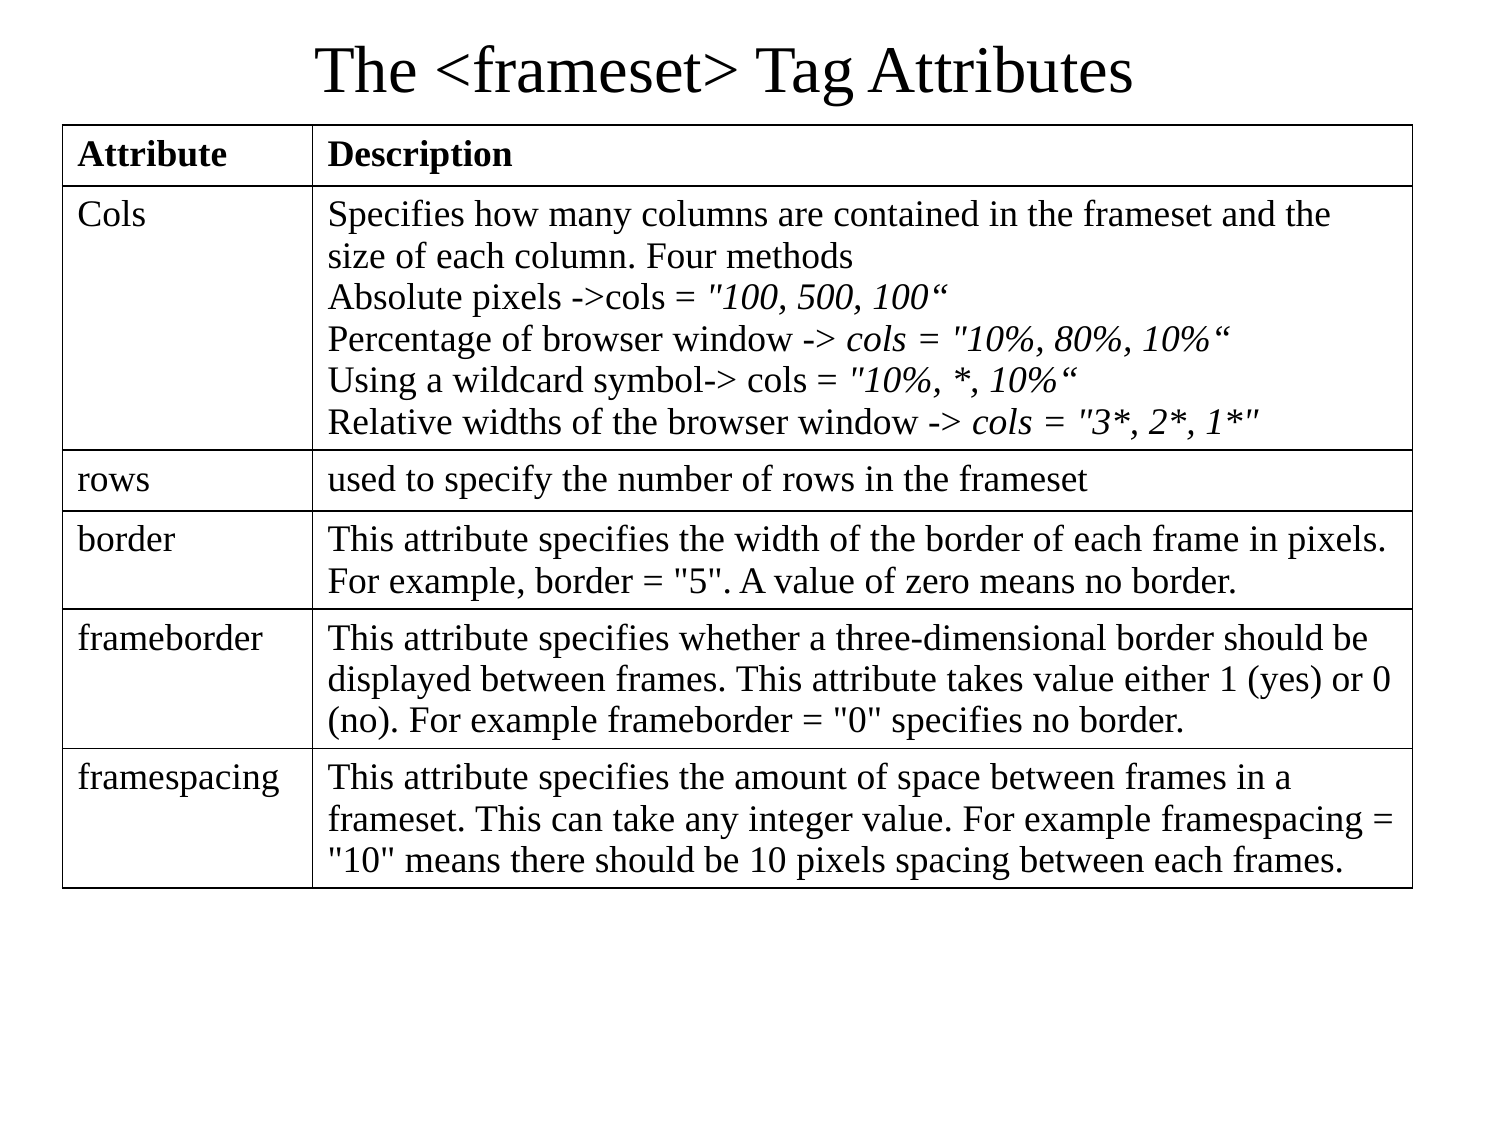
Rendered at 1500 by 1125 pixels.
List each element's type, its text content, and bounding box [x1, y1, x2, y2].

table_cell This attribute specifies whether a three-dimensional border should be displayed between frames. This attribute takes value either 1 (yes) or 0 (no). For example frameborder = "0" specifies no border. [313, 610, 1412, 748]
table_header Description [313, 126, 1412, 185]
table_cell framespacing [63, 749, 312, 887]
table_cell rows [63, 451, 312, 510]
title The <frameset> Tag Attributes [50, 24, 1400, 108]
table_cell Cols [63, 187, 312, 449]
table_cell Specifies how many columns are contained in the frameset and the size of each column. Four methods Absolute pixels ->cols = "100, 500, 100“ Percentage of browser window -> cols = "10%, 80%, 10%“ Using a wildcard symbol-> cols = "10%, *, 10%“ Relative widths of the browser window -> cols = "3*, 2*, 1*" [313, 187, 1412, 449]
table_cell frameborder [63, 610, 312, 748]
table_header Attribute [63, 126, 312, 185]
table_cell This attribute specifies the width of the border of each frame in pixels. For example, border = "5". A value of zero means no border. [313, 512, 1412, 608]
table_cell This attribute specifies the amount of space between frames in a frameset. This can take any integer value. For example framespacing = "10" means there should be 10 pixels spacing between each frames. [313, 749, 1412, 887]
table_cell border [63, 512, 312, 608]
table_cell used to specify the number of rows in the frameset [313, 451, 1412, 510]
